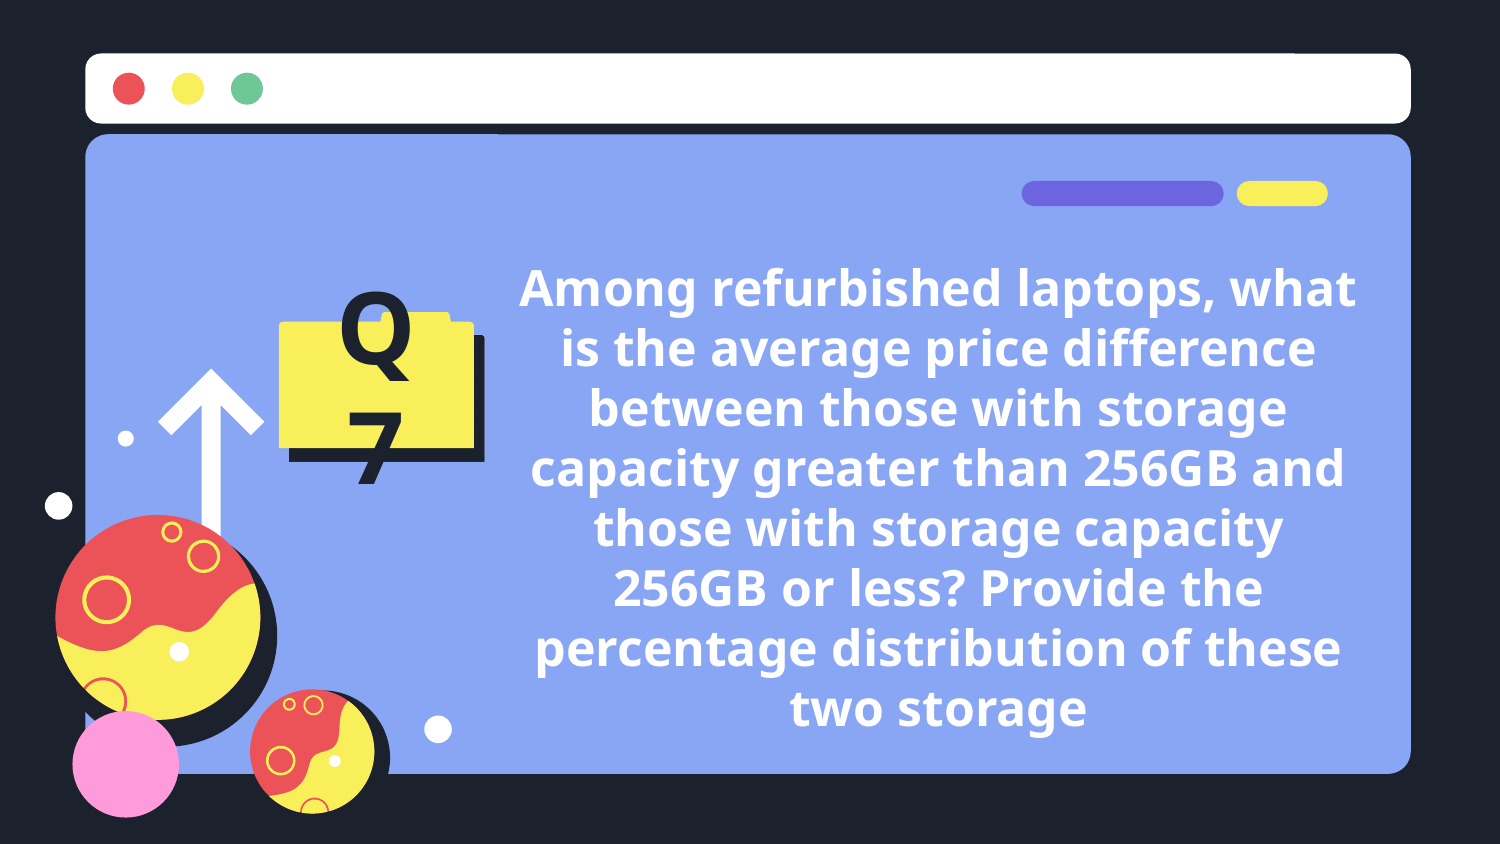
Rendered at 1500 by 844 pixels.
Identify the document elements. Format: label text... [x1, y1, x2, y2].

text_box [72, 768, 179, 818]
text_box [424, 715, 452, 744]
title Among refurbished laptops, what is the average price difference between those with storage capacity greater than 256GB and those with storage capacity 256GB or less? Provide the percentage distribution of these two storage [503, 295, 1374, 698]
text_box [157, 368, 265, 479]
text_box [117, 430, 134, 447]
title Q7 [294, 351, 457, 419]
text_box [18, 481, 302, 759]
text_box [228, 667, 401, 836]
text_box [278, 312, 474, 449]
